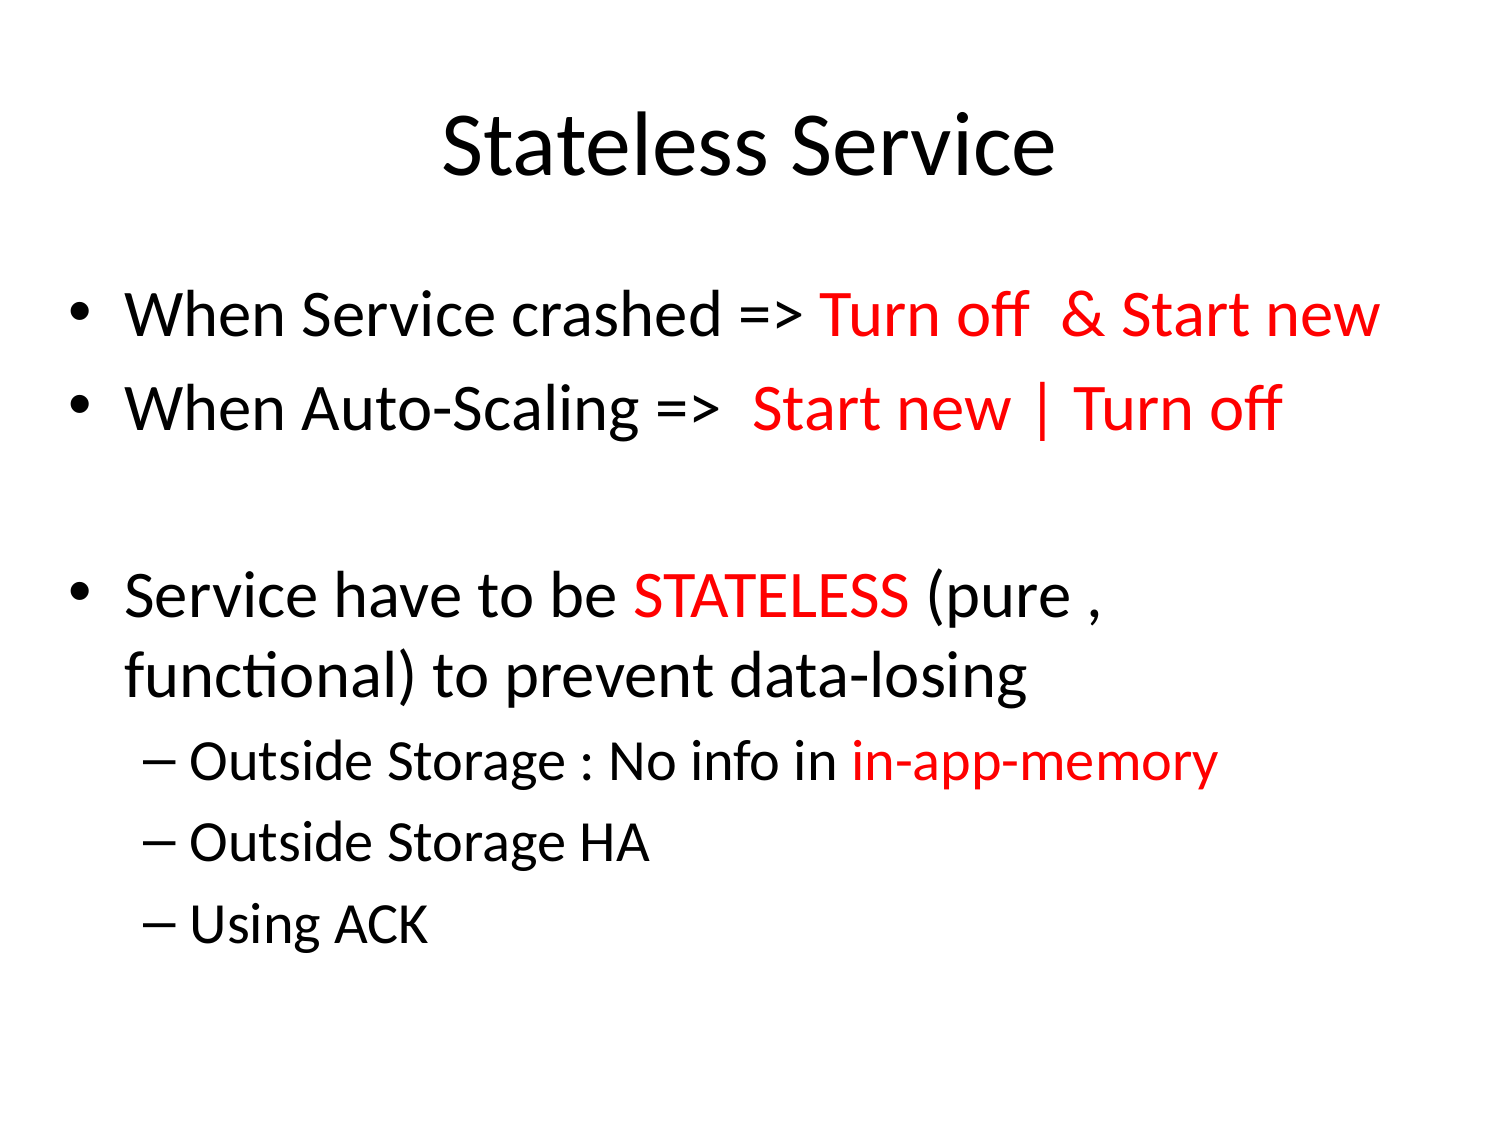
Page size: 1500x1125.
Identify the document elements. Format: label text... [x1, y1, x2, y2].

title Stateless Service [75, 45, 1425, 233]
list When Service crashed => Turn off & Start new When Auto-Scaling => Start new | Turn off Service have to be STATELESS (pure , functional) to prevent data-losing Outside Storage : No info in in-app-memory Outside Storage HA Using ACK [53, 262, 1425, 1005]
